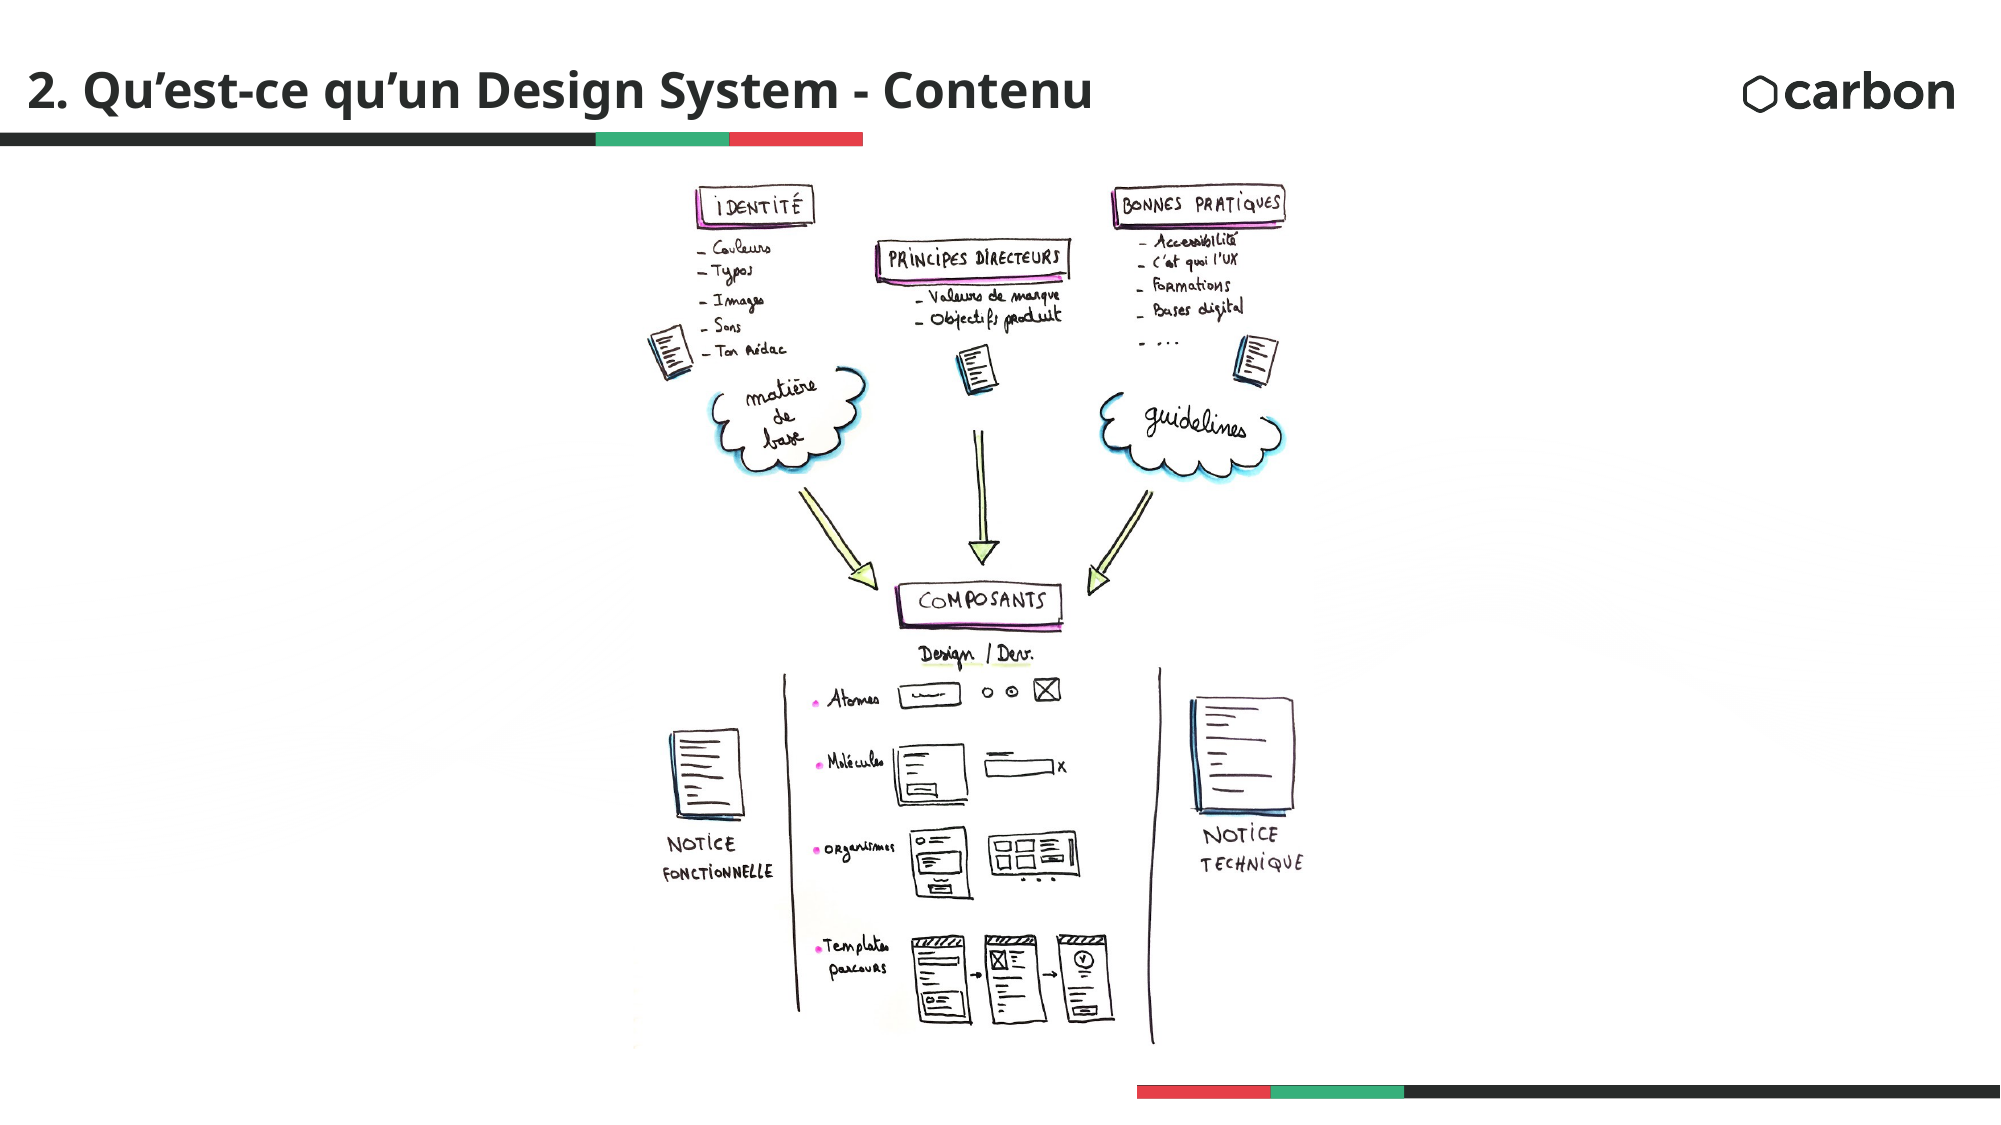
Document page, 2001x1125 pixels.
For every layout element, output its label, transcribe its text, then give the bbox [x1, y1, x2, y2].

picture [1743, 71, 1954, 113]
title 2. Qu’est-ce qu’un Design System - Contenu [12, 52, 1712, 133]
picture [633, 179, 1315, 1049]
